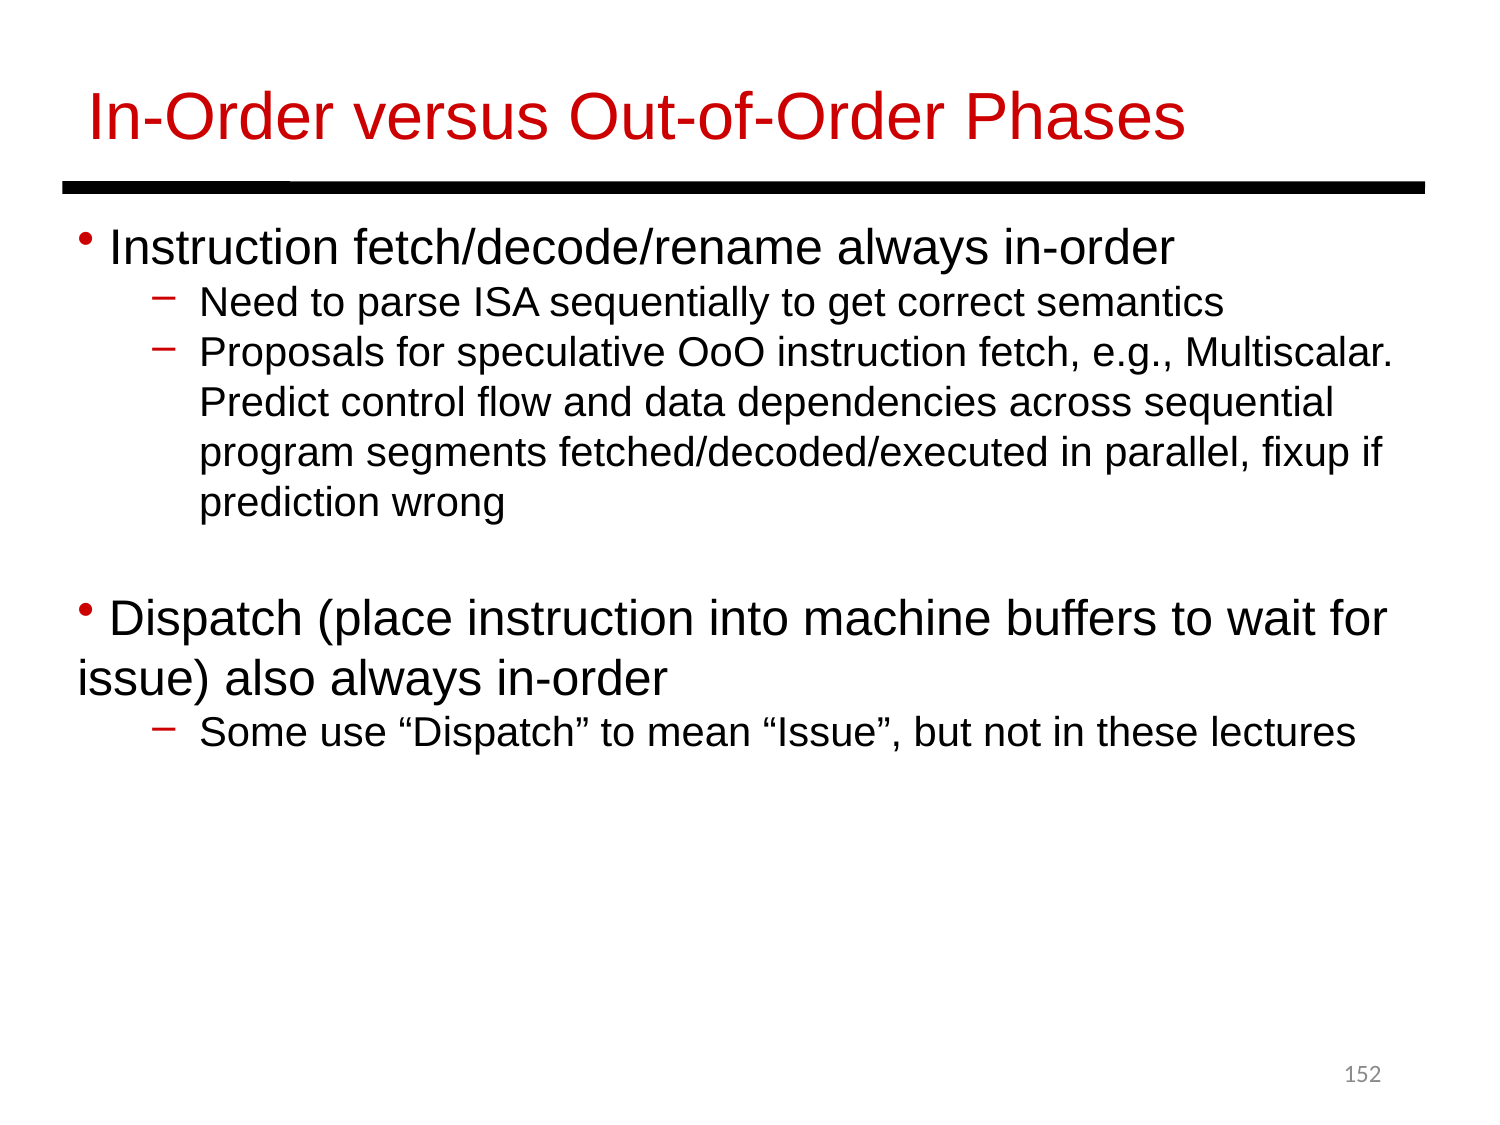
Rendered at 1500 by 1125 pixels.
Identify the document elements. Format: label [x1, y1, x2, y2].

slide_number [1059, 1042, 1397, 1103]
text_box [72, 65, 1389, 160]
text_box [62, 207, 1455, 883]
